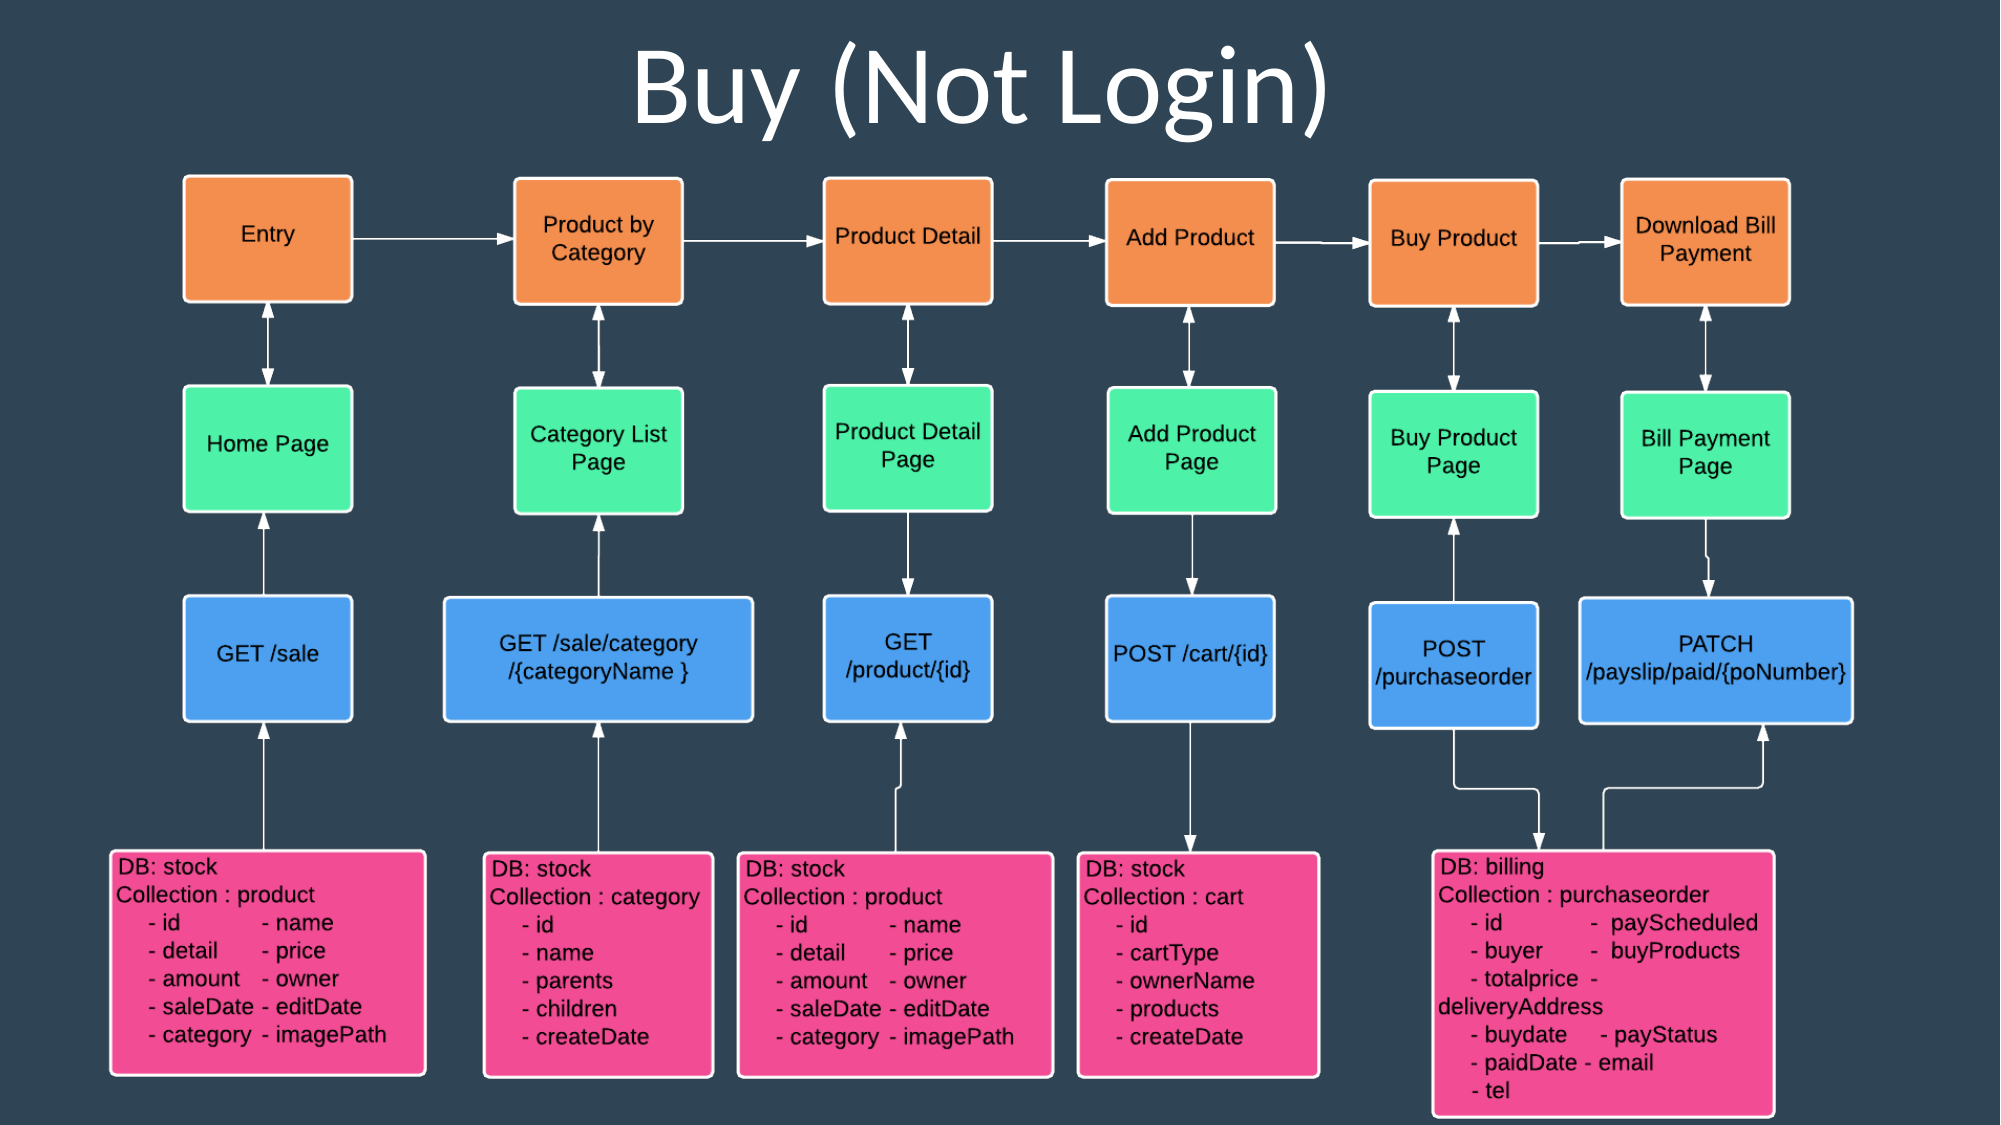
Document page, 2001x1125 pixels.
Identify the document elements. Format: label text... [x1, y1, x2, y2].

text_box Buy (Not Login) [456, 3, 1509, 154]
picture [71, 155, 1894, 1125]
